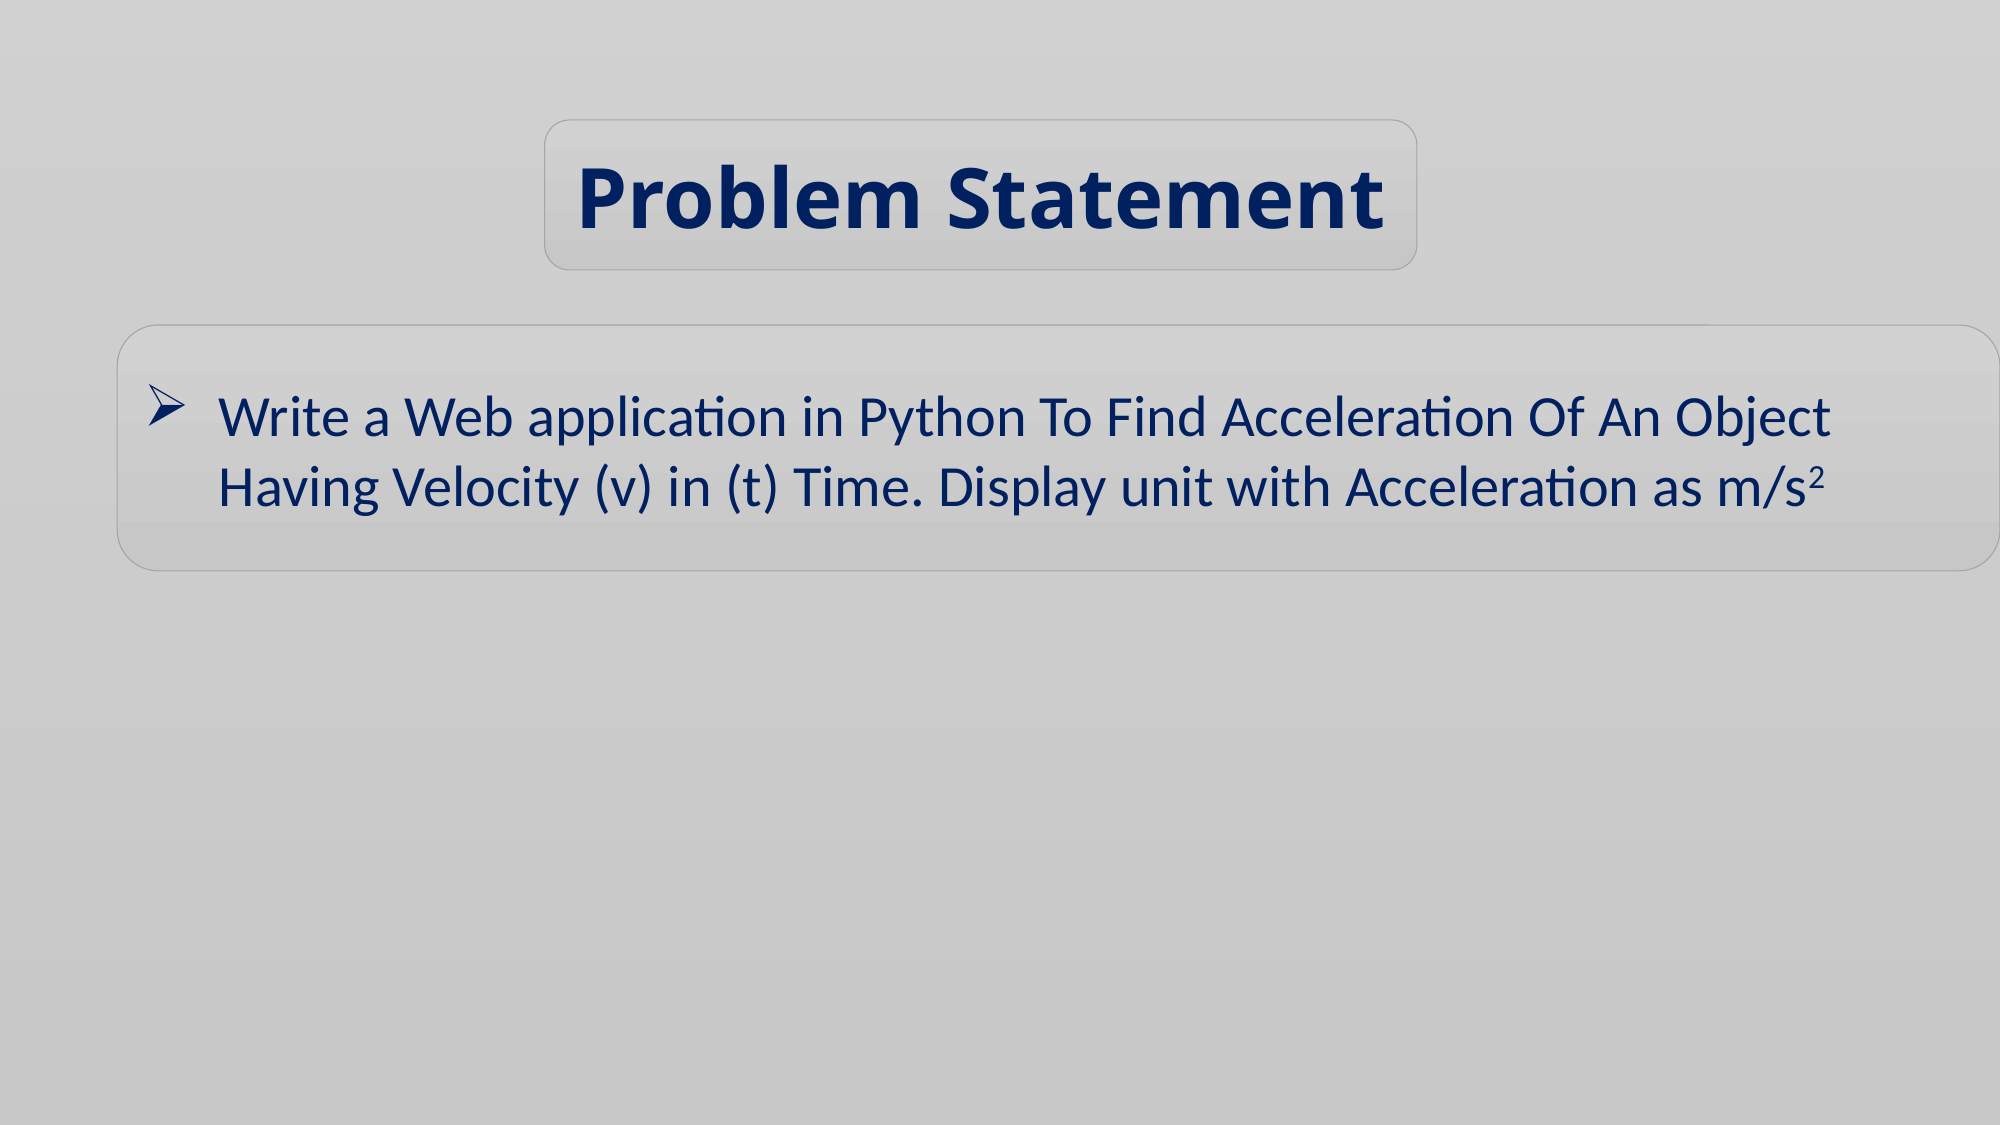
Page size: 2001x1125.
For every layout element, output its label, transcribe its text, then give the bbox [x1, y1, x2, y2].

text_box Write a Web application in Python To Find Acceleration Of An Object Having Velocity (v) in (t) Time. Display unit with Acceleration as m/s2 [116, 324, 2000, 572]
text_box Problem Statement [544, 119, 1418, 271]
